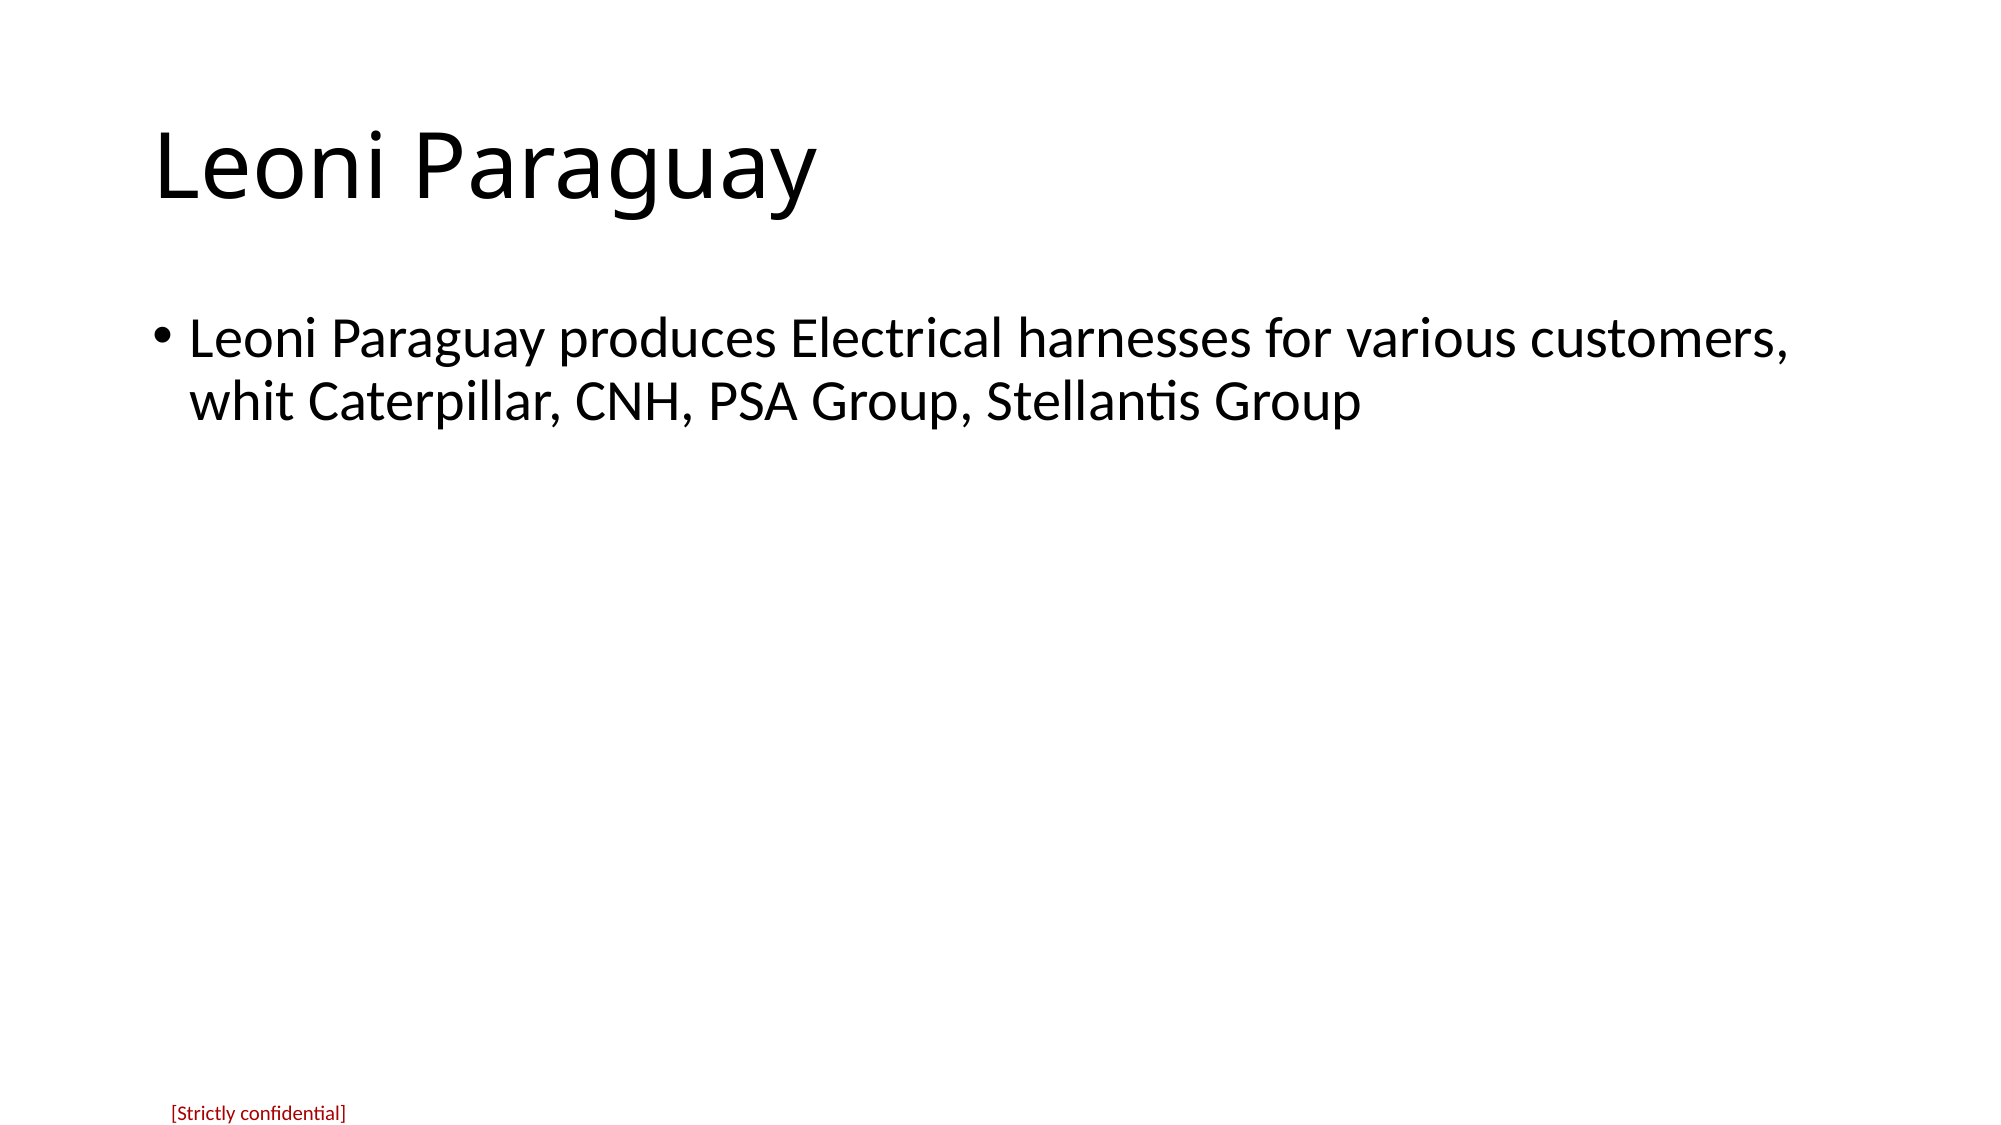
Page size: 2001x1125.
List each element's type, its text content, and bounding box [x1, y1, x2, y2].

title Leoni Paraguay [137, 59, 1863, 278]
list Leoni Paraguay produces Electrical harnesses for various customers, whit Caterpillar, CNH, PSA Group, Stellantis Group [137, 299, 1863, 1014]
